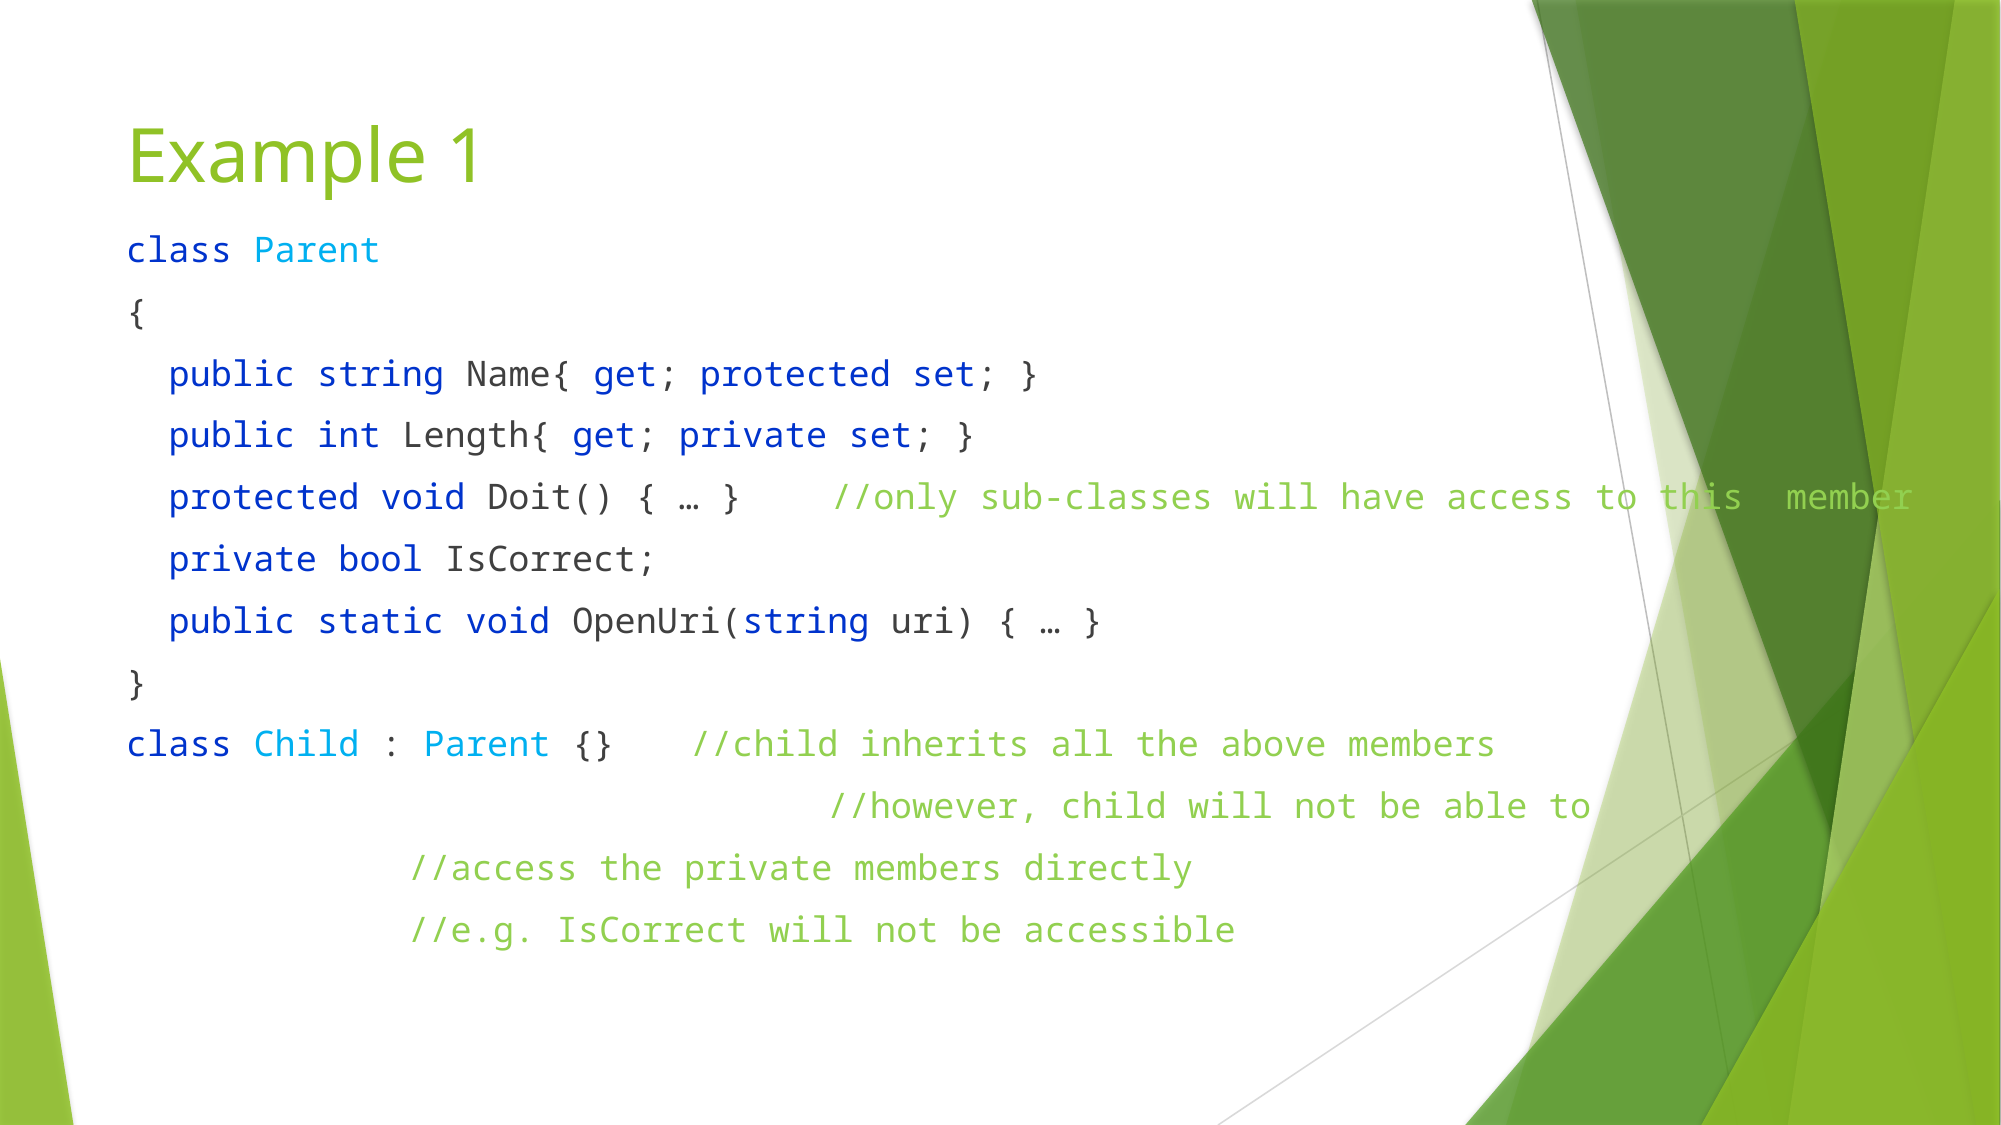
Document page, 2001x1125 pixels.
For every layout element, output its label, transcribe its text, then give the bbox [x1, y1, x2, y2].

list class Parent { public string Name{ get; protected set; } public int Length{ get; private set; } protected void Doit() { … } //only sub-classes will have access to this member private bool IsCorrect; public static void OpenUri(string uri) { … } } class Child : Parent {} //child inherits all the above members //however, child will not be able to //access the private members directly //e.g. IsCorrect will not be accessible [111, 219, 1945, 991]
title Example 1 [111, 99, 1522, 219]
